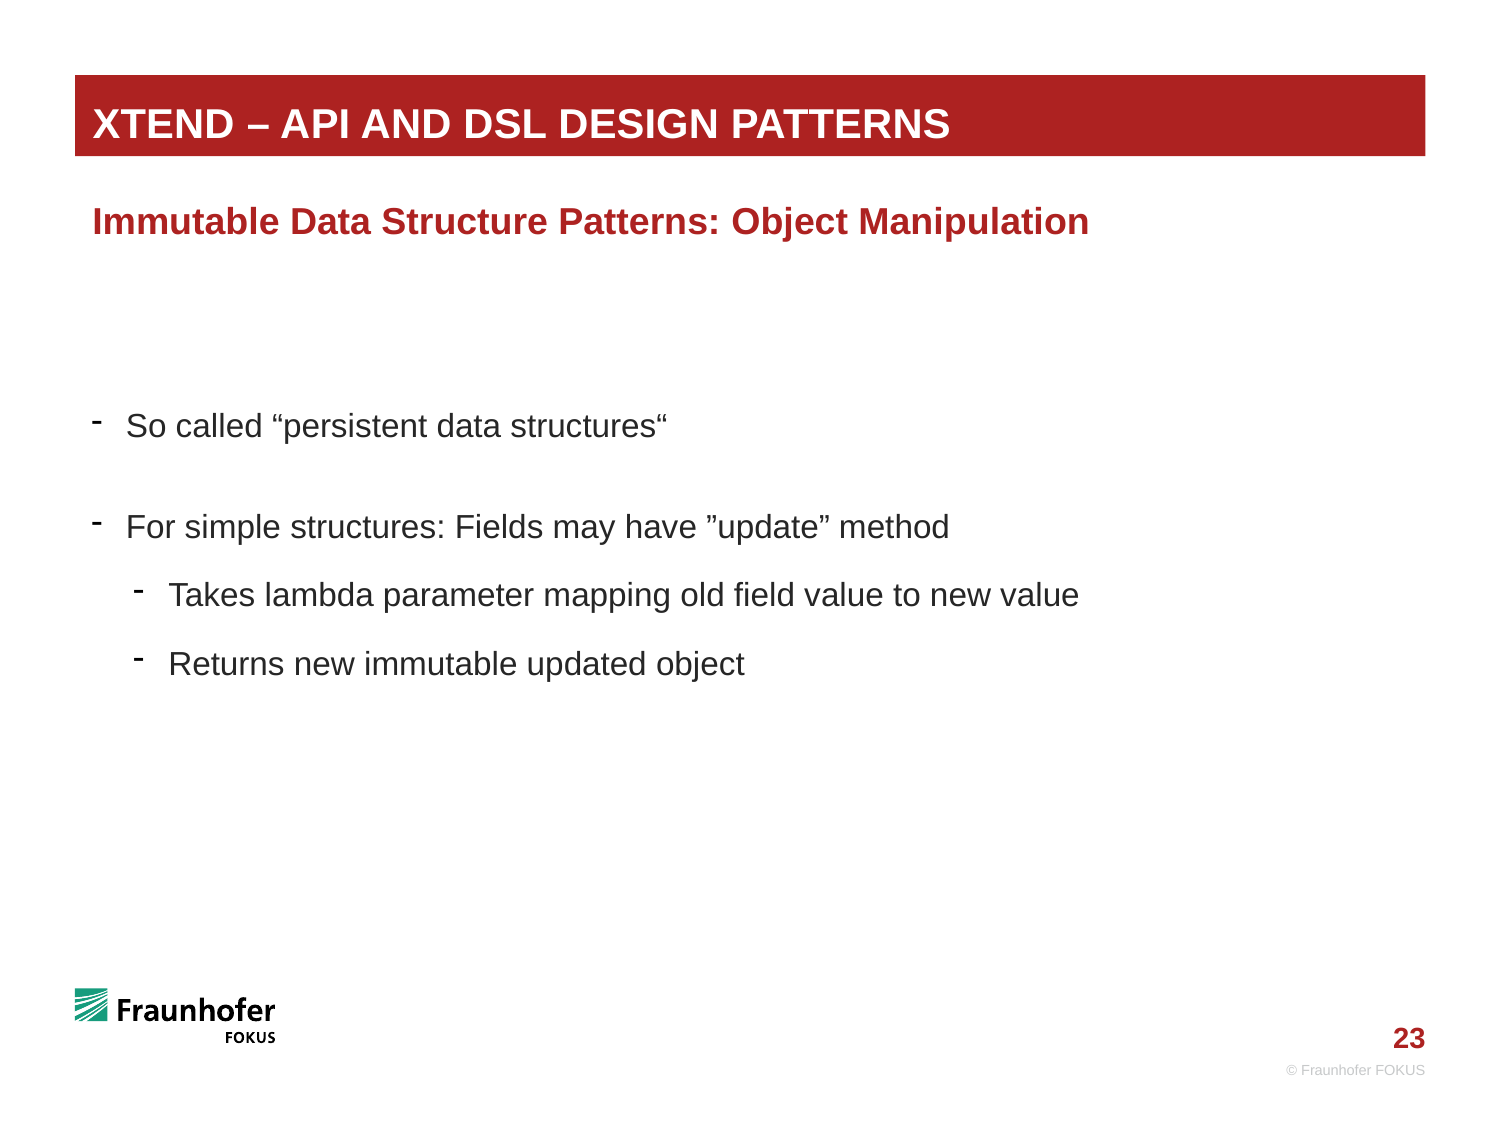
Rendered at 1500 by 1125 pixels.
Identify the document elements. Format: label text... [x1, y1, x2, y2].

title Xtend – API and DSL Design Patterns [75, 75, 1426, 157]
footer © Fraunhofer FOKUS [73, 1050, 1426, 1090]
list So called “persistent data structures“ For simple structures: Fields may have ”update” method Takes lambda parameter mapping old field value to new value Returns new immutable updated object [74, 301, 1426, 956]
list Immutable Data Structure Patterns: Object Manipulation [74, 200, 1426, 300]
